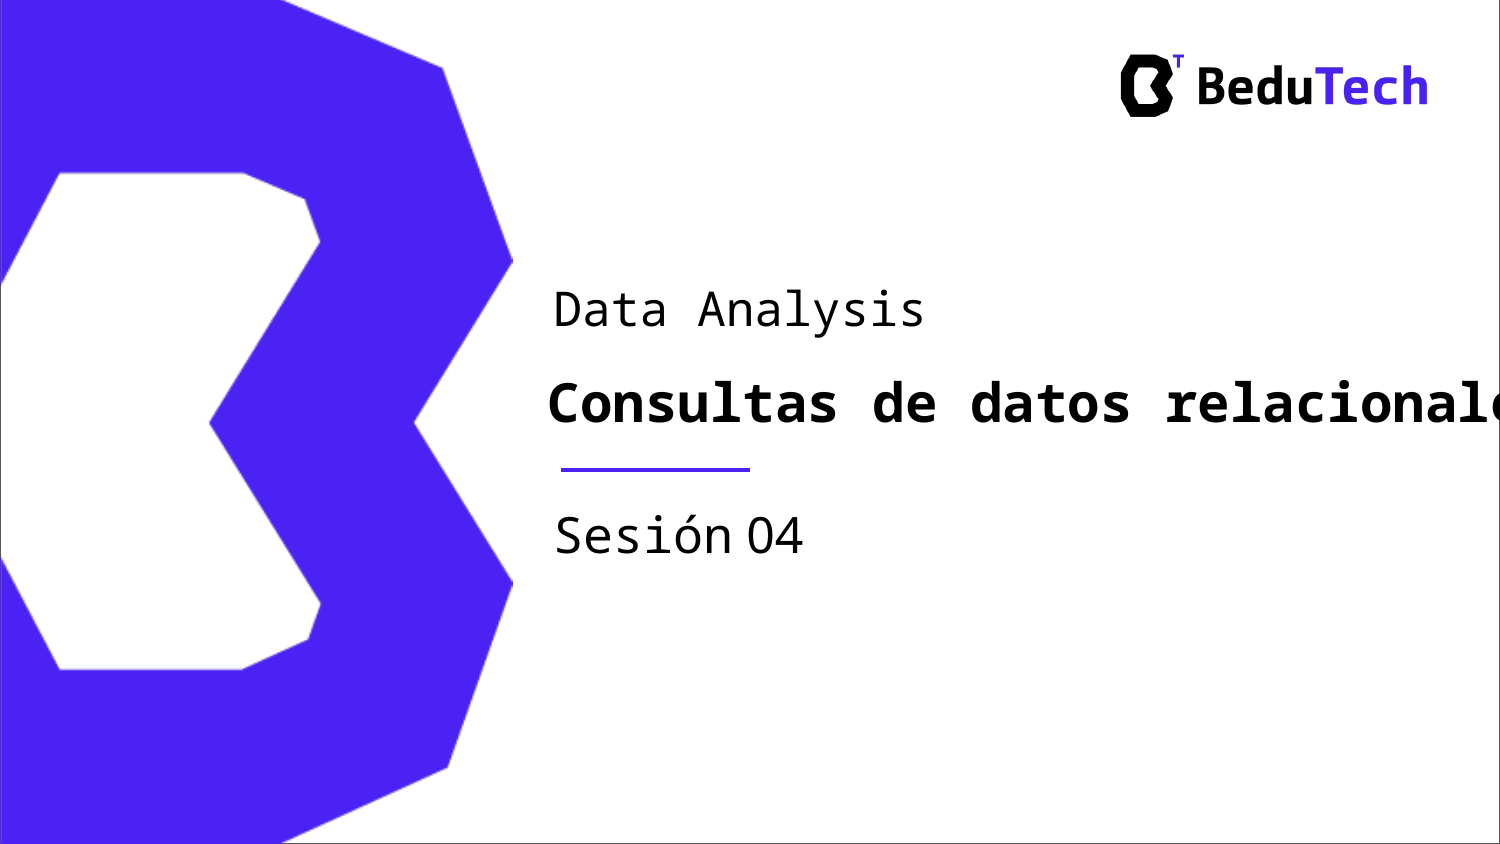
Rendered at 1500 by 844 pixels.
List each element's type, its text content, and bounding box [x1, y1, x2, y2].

title Consultas de datos relacionales [532, 353, 1500, 445]
picture [0, 0, 513, 844]
picture [1112, 50, 1435, 121]
subtitle Sesión 04 [538, 488, 1405, 565]
subtitle Data Analysis [538, 263, 1405, 340]
